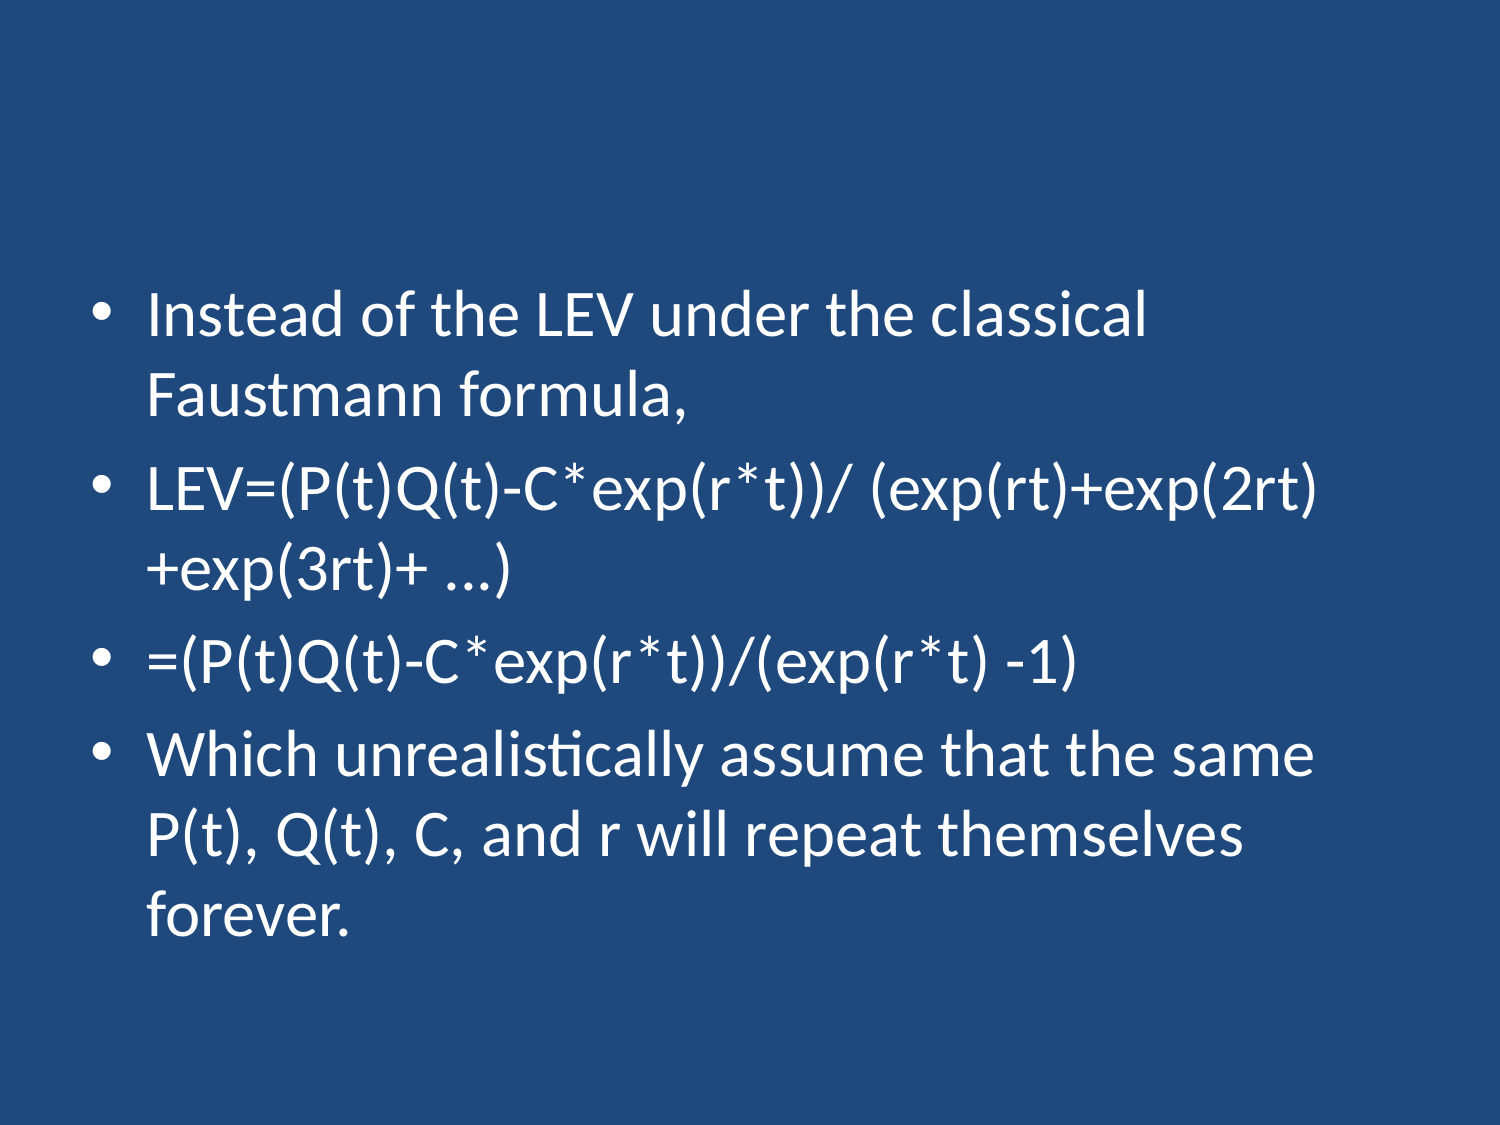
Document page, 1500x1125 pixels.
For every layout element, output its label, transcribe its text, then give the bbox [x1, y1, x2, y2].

list Instead of the LEV under the classical Faustmann formula, LEV=(P(t)Q(t)-C*exp(r*t))/ (exp(rt)+exp(2rt)+exp(3rt)+ ...) =(P(t)Q(t)-C*exp(r*t))/(exp(r*t) -1) Which unrealistically assume that the same P(t), Q(t), C, and r will repeat themselves forever. [75, 262, 1425, 1005]
